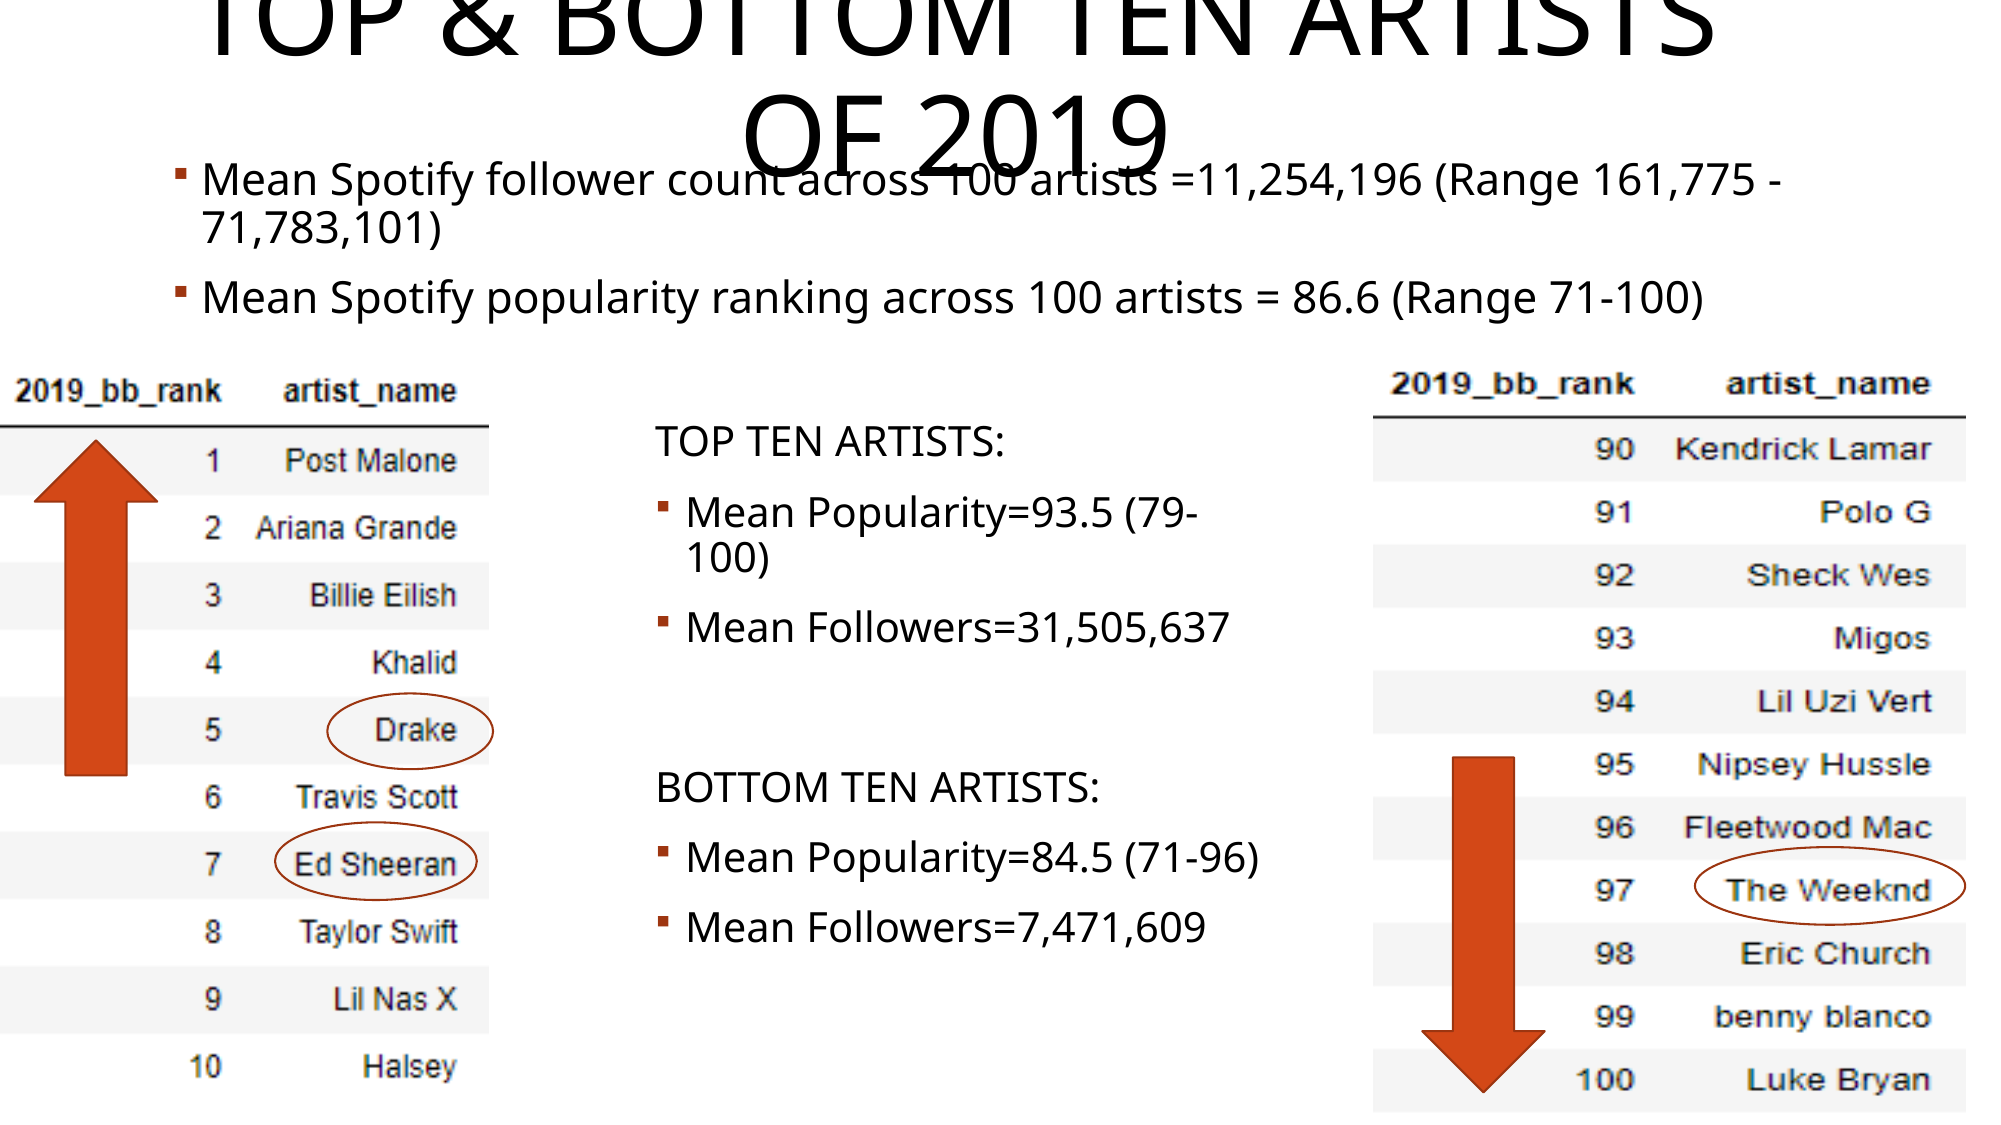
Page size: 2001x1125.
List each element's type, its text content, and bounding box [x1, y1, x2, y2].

text_box [490, 719, 495, 744]
list Mean Spotify follower count across 100 artists =11,254,196 (Range 161,775 -71,783,101) Mean Spotify popularity ranking across 100 artists = 86.6 (Range 71-100) [157, 149, 1805, 357]
title Top & BOTTOM TEN Artists of 2019 [130, 0, 1781, 212]
picture [1373, 356, 1966, 1125]
picture [0, 356, 489, 1125]
text_box TOP TEN ARTISTS: Mean Popularity=93.5 (79-100) Mean Followers=31,505,637 BOTTOM TEN ARTISTS: Mean Popularity=84.5 (71-96) Mean Followers=7,471,609 [640, 413, 1278, 1053]
